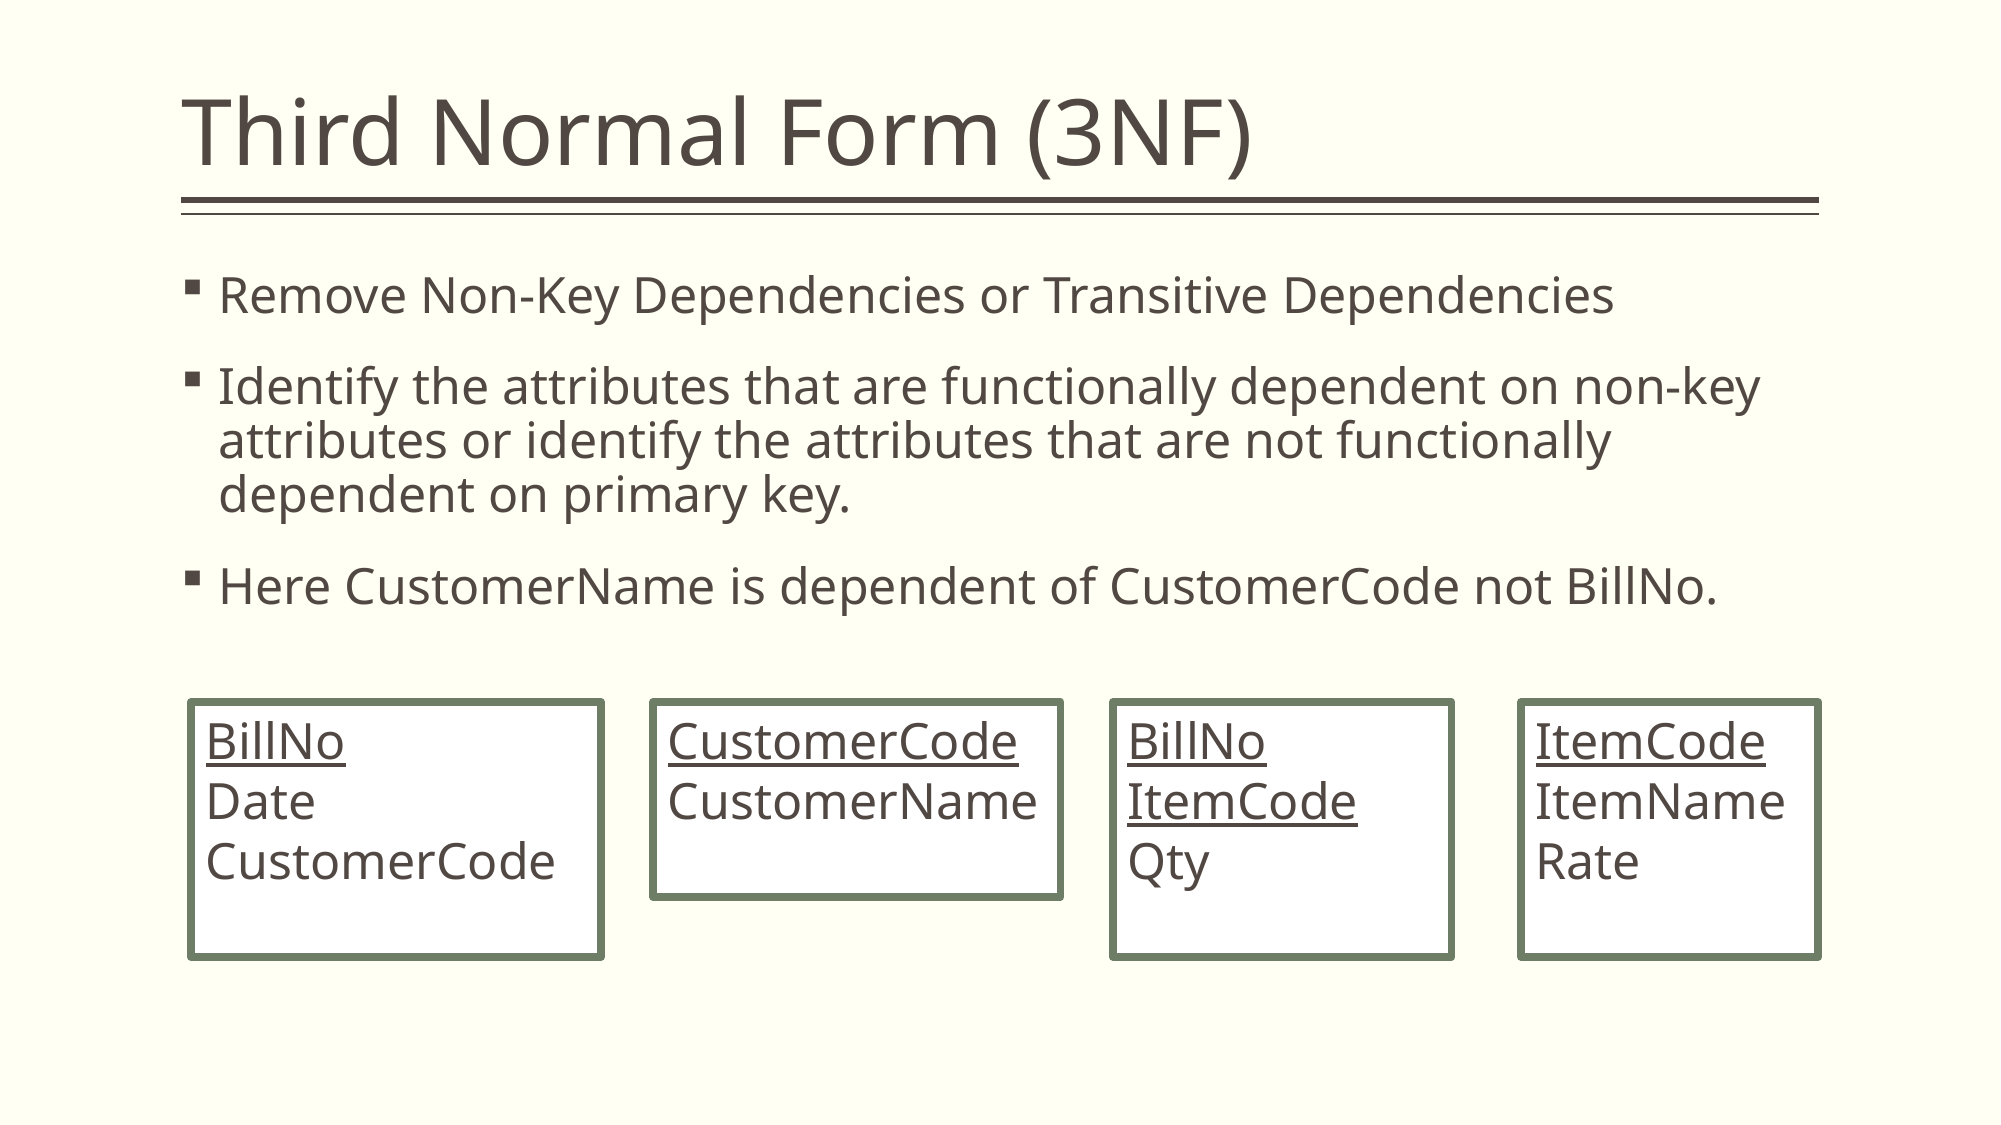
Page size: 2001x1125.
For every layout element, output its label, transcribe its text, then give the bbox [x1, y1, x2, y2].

text_box BillNo Date CustomerCode [187, 698, 605, 961]
title Third Normal Form (3NF) [181, 12, 1819, 193]
list Remove Non-Key Dependencies or Transitive Dependencies Identify the attributes that are functionally dependent on non-key attributes or identify the attributes that are not functionally dependent on primary key. Here CustomerName is dependent of CustomerCode not BillNo. [181, 262, 1819, 1013]
text_box ItemCode ItemName Rate [1517, 698, 1822, 961]
text_box CustomerCode CustomerName [649, 698, 1064, 901]
text_box BillNo ItemCode Qty [1109, 698, 1455, 961]
